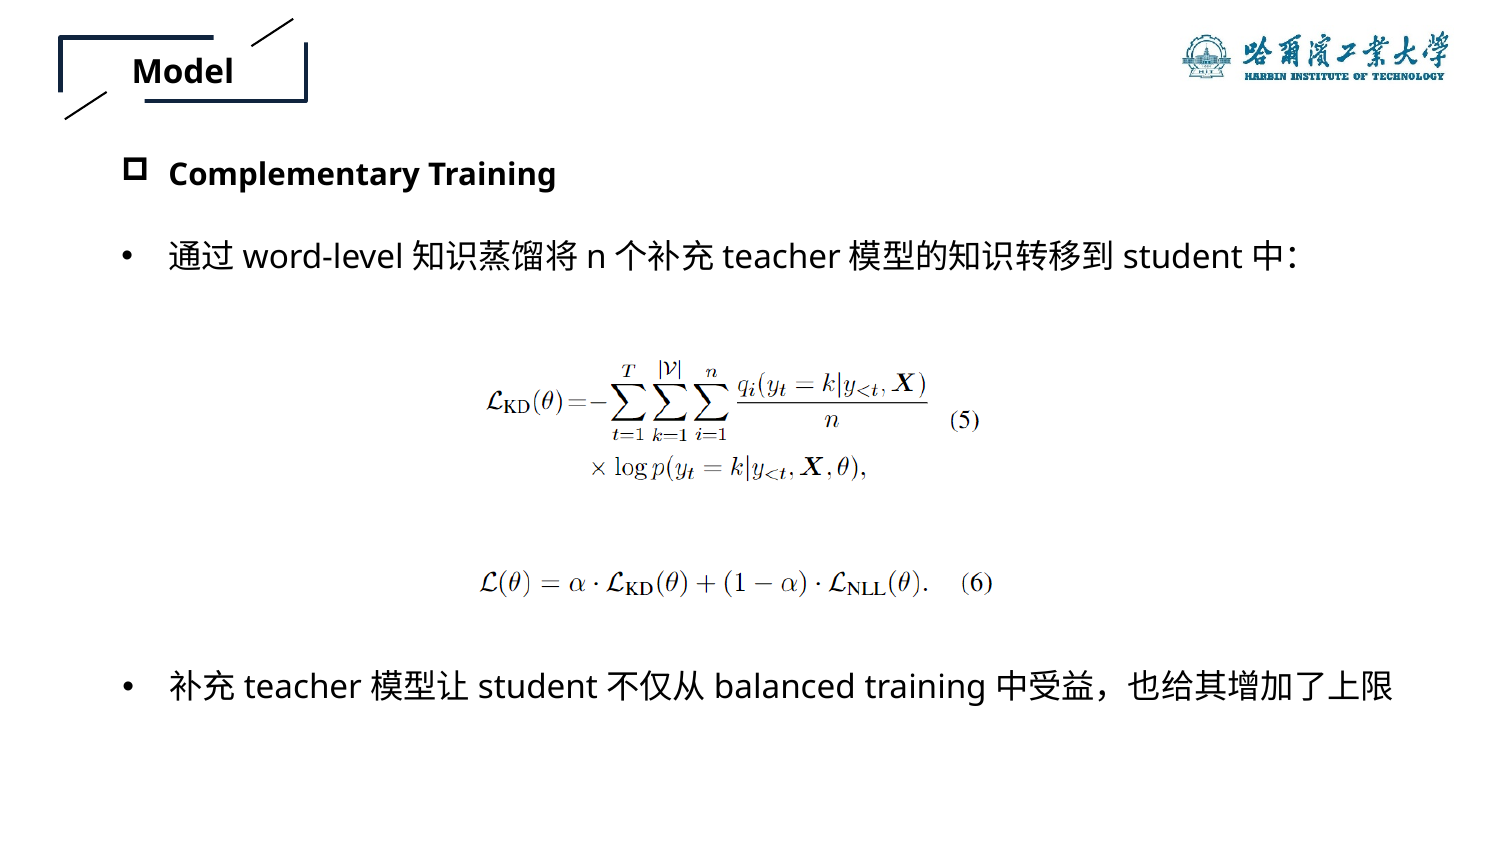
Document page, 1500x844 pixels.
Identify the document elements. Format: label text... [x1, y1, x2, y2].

picture [1179, 25, 1454, 87]
picture [466, 357, 998, 487]
text_box 补充teacher模型让student不仅从balanced training中受益，也给其增加了上限 [107, 658, 1435, 713]
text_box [17, 18, 349, 120]
picture [454, 559, 1009, 610]
text_box Complementary Training [106, 146, 821, 199]
text_box 通过word-level知识蒸馏将n个补充teacher模型的知识转移到student中： [106, 227, 1317, 283]
